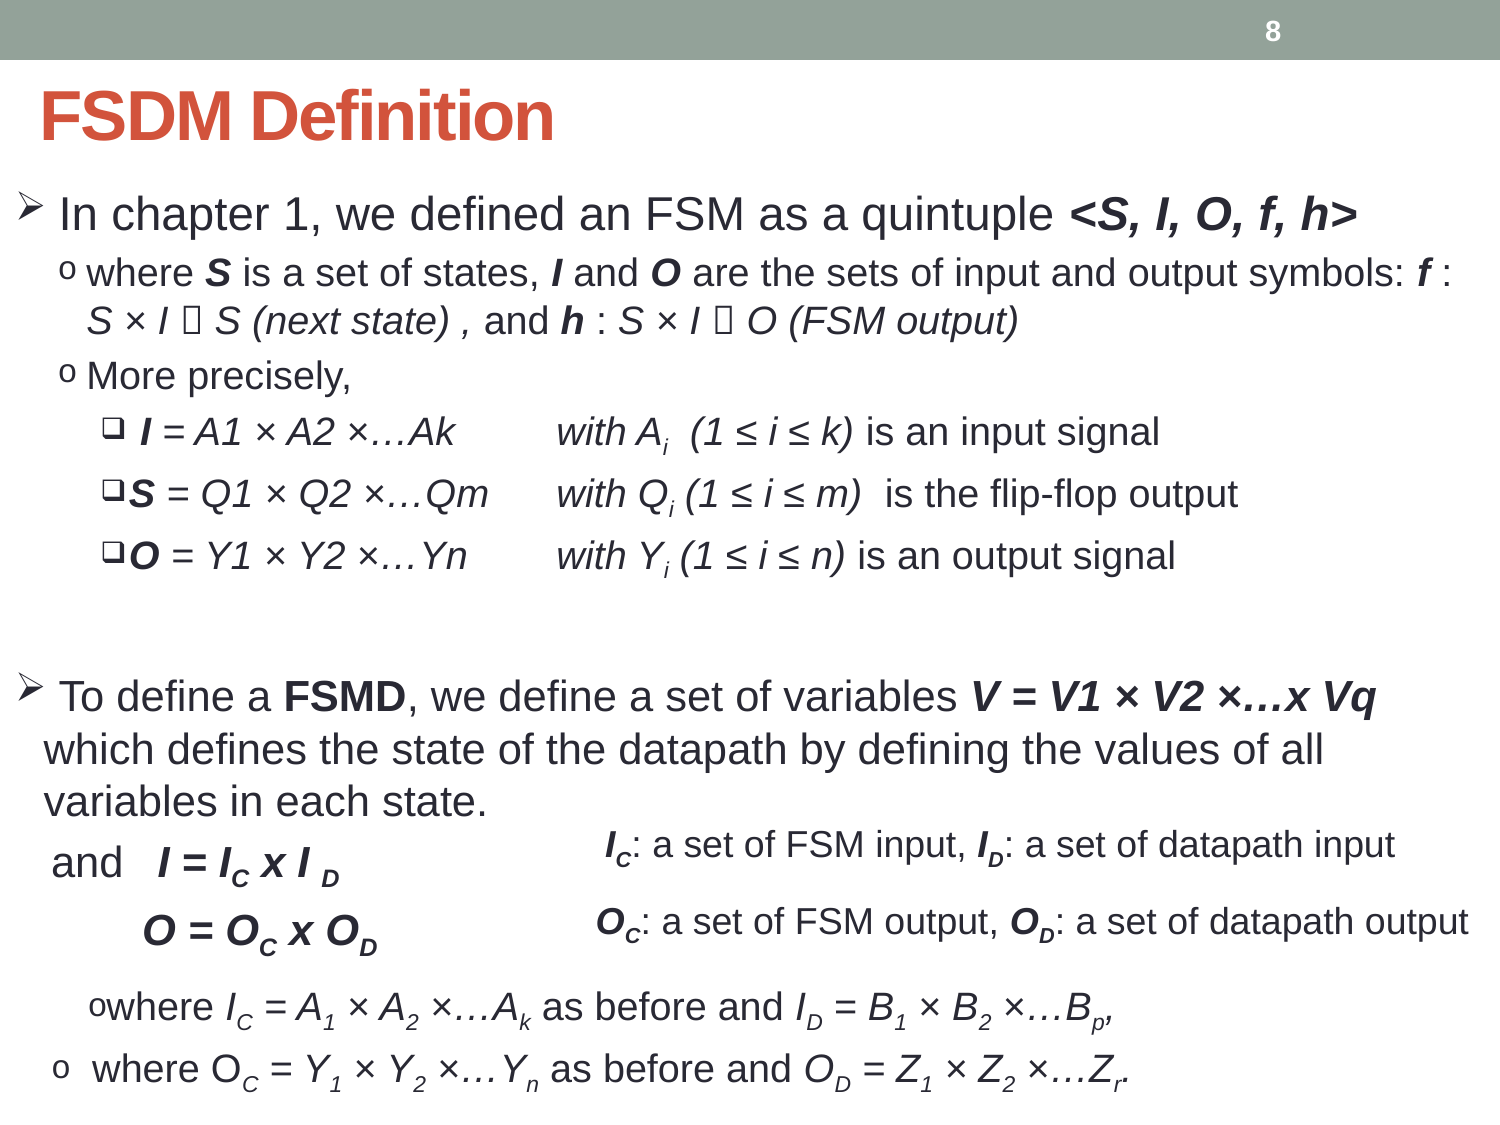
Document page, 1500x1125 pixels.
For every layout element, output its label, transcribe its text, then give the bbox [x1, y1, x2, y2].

title FSDM Definition [24, 62, 1375, 163]
text_box OC: a set of FSM output, OD: a set of datapath output [580, 889, 1485, 956]
text_box IC: a set of FSM input, ID: a set of datapath input [590, 813, 1411, 879]
list In chapter 1, we defined an FSM as a quintuple <S, I, O, f, h> where S is a set of states, I and O are the sets of input and output symbols: f : S × I  S (next state) , and h : S × I  O (FSM output) More precisely, I = A1 × A2 ×…Ak with Ai (1 ≤ i ≤ k) is an input signal S = Q1 × Q2 ×…Qm with Qi (1 ≤ i ≤ m) is the flip-flop output O = Y1 × Y2 ×…Yn with Yi (1 ≤ i ≤ n) is an output signal To define a FSMD, we define a set of variables V = V1 × V2 ×…x Vq which defines the state of the datapath by defining the values of all variables in each state. and I = IC x I D O = OC x OD where IC = A1 × A2 ×…Ak as before and ID = B1 × B2 ×…Bp, where OC = Y1 × Y2 ×…Yn as before and OD = Z1 × Z2 ×…Zr. [0, 174, 1500, 1113]
slide_number 8 [1250, 3, 1425, 57]
